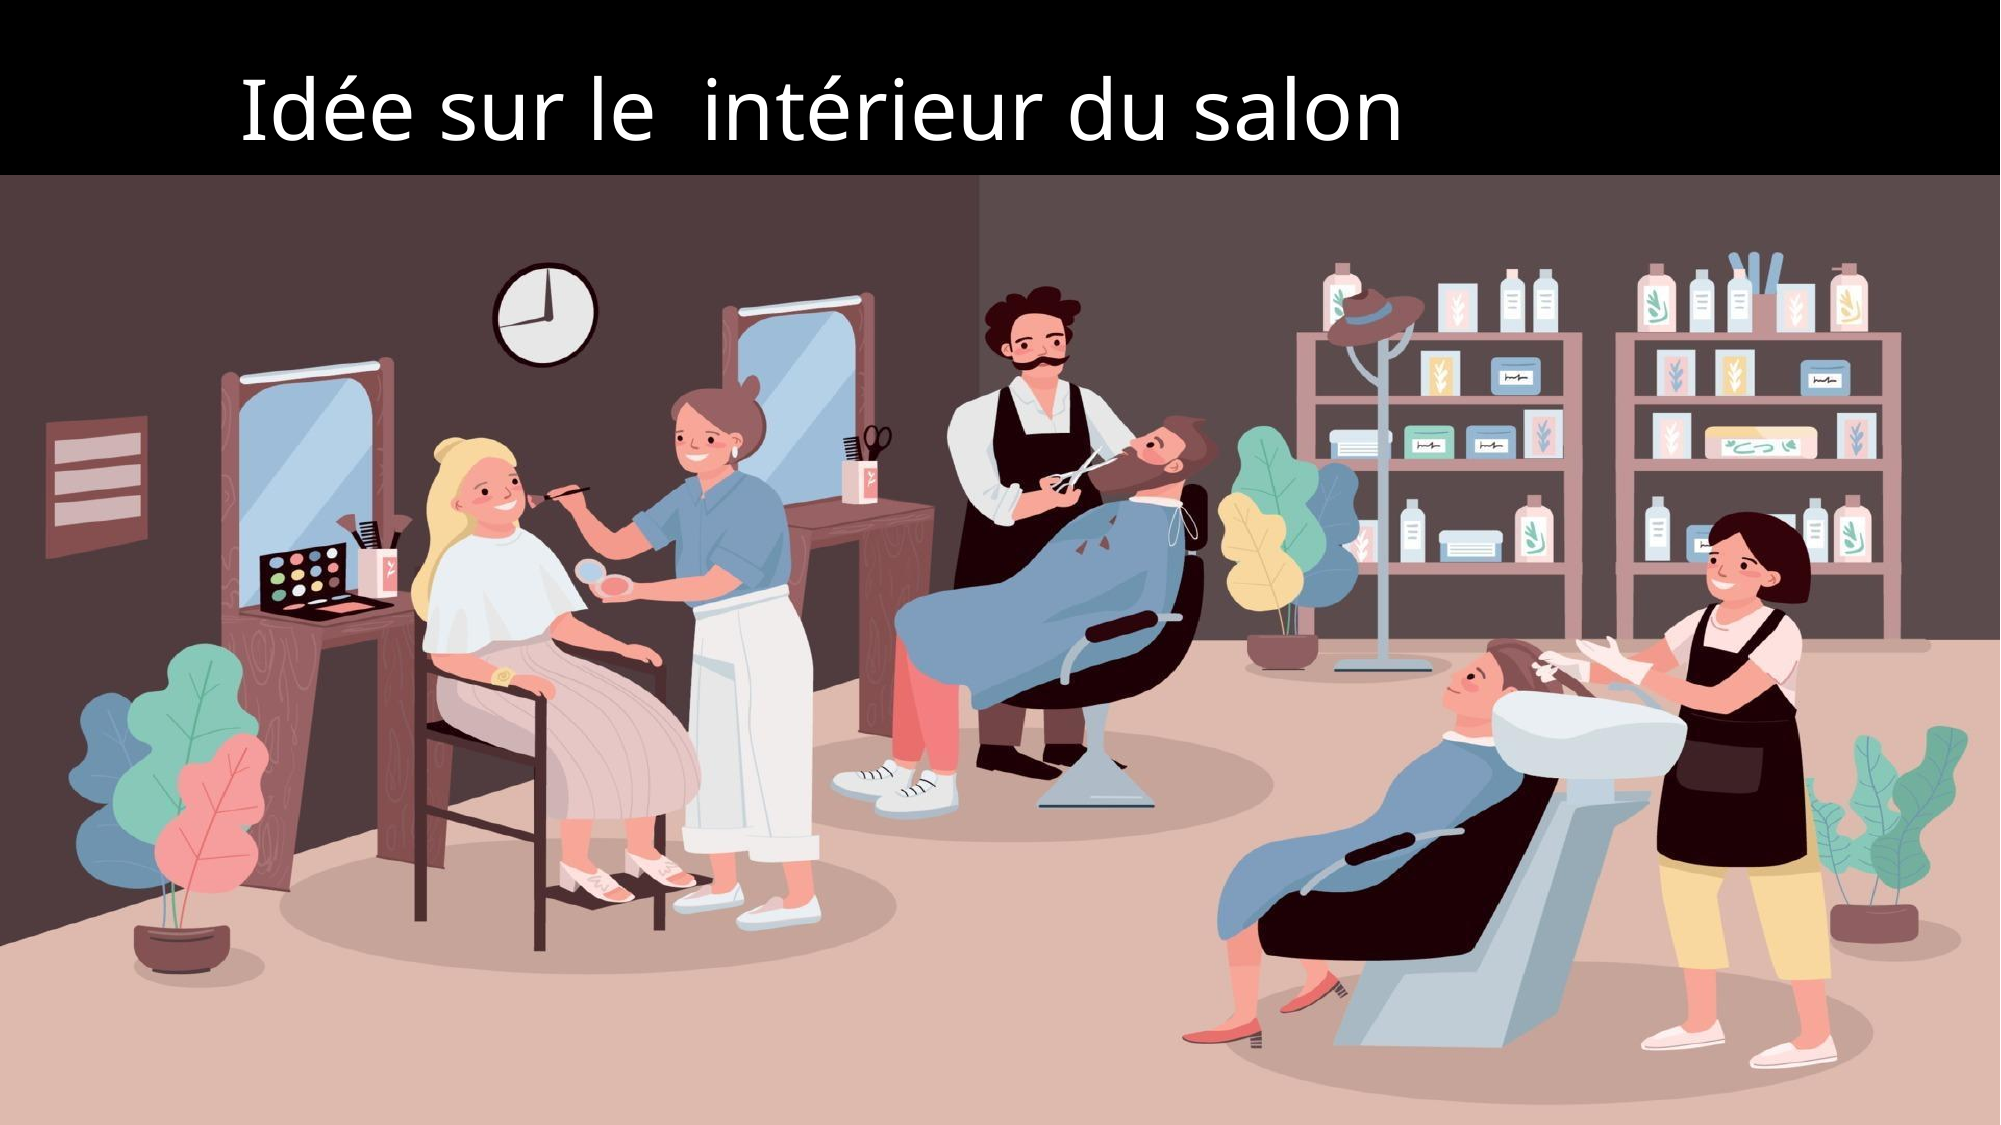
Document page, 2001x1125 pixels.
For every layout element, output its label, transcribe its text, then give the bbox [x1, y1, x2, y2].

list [0, 175, 2000, 1125]
title Idée sur le intérieur du salon [137, 59, 1863, 167]
